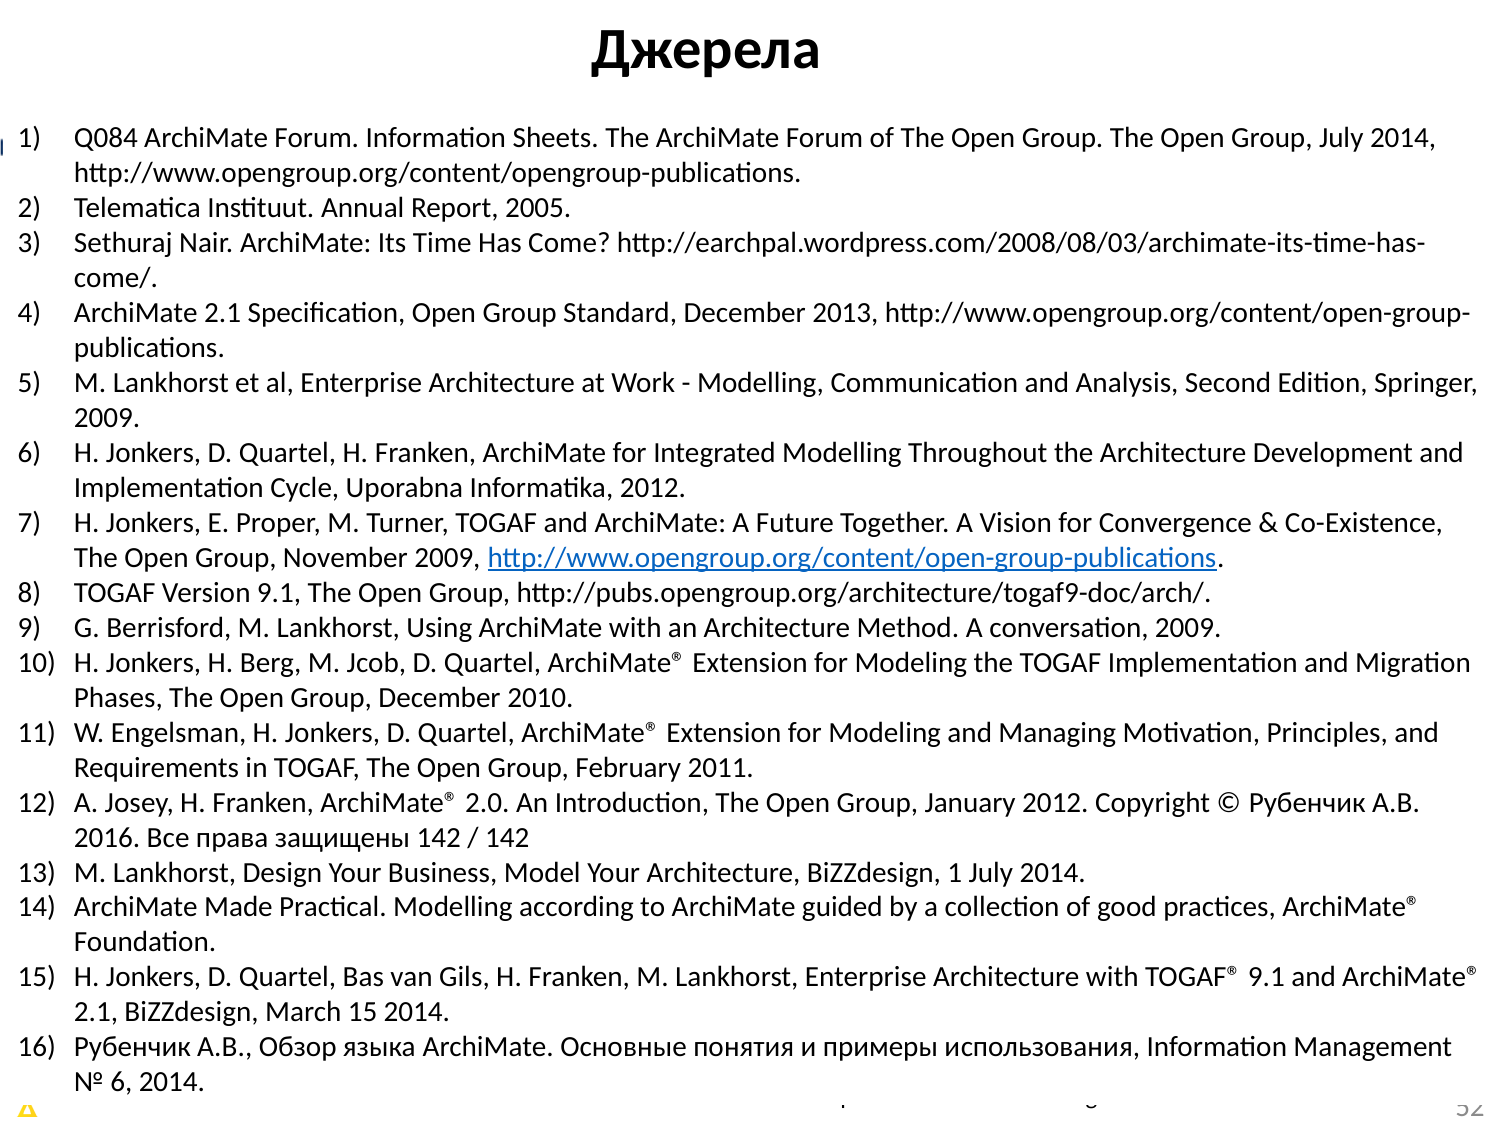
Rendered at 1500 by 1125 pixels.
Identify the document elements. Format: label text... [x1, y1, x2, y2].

picture [16, 1105, 219, 1117]
text_box Q084 ArchiMate Forum. Information Sheets. The ArchiMate Forum of The Open Group. The Open Group, July 2014, http://www.opengroup.org/content/opengroup-publications. Telematica Instituut. Annual Report, 2005. Sethuraj Nair. ArchiMate: Its Time Has Come? http://earchpal.wordpress.com/2008/08/03/archimate-its-time-has-come/. ArchiMate 2.1 Specification, Open Group Standard, December 2013, http://www.opengroup.org/content/open-group-publications. M. Lankhorst et al, Enterprise Architecture at Work - Modelling, Communication and Analysis, Second Edition, Springer, 2009. H. Jonkers, D. Quartel, H. Franken, ArchiMate for Integrated Modelling Throughout the Architecture Development and Implementation Cycle, Uporabna Informatika, 2012. H. Jonkers, E. Proper, M. Turner, TOGAF and ArchiMate: A Future Together. A Vision for Convergence & Co-Existence, The Open Group, November 2009, http://www.opengroup.org/content/open-group-publications. TOGAF Version 9.1, The Open Group, http://pubs.opengroup.org/architecture/togaf9-doc/arch/. G. Berrisford, M. Lankhorst, Using ArchiMate with an Architecture Method. A conversation, 2009. H. Jonkers, H. Berg, M. Jcob, D. Quartel, ArchiMate® Extension for Modeling the TOGAF Implementation and Migration Phases, The Open Group, December 2010. W. Engelsman, H. Jonkers, D. Quartel, ArchiMate® Extension for Modeling and Managing Motivation, Principles, and Requirements in TOGAF, The Open Group, February 2011. A. Josey, H. Franken, ArchiMate® 2.0. An Introduction, The Open Group, January 2012. Copyright © Рубенчик А.В. 2016. Все права защищены 142 / 142 M. Lankhorst, Design Your Business, Model Your Architecture, BiZZdesign, 1 July 2014. ArchiMate Made Practical. Modelling according to ArchiMate guided by a collection of good practices, ArchiMate® Foundation. H. Jonkers, D. Quartel, Bas van Gils, H. Franken, M. Lankhorst, Enterprise Architecture with TOGAF® 9.1 and ArchiMate® 2.1, BiZZdesign, March 15 2014. Рубенчик А.В., Обзор языка ArchiMate. Основные понятия и примеры иcпользования, Information Management № 6, 2014. [2, 111, 1500, 1105]
slide_number 52 [1428, 1105, 1500, 1125]
text_box Джерела [576, 3, 837, 88]
